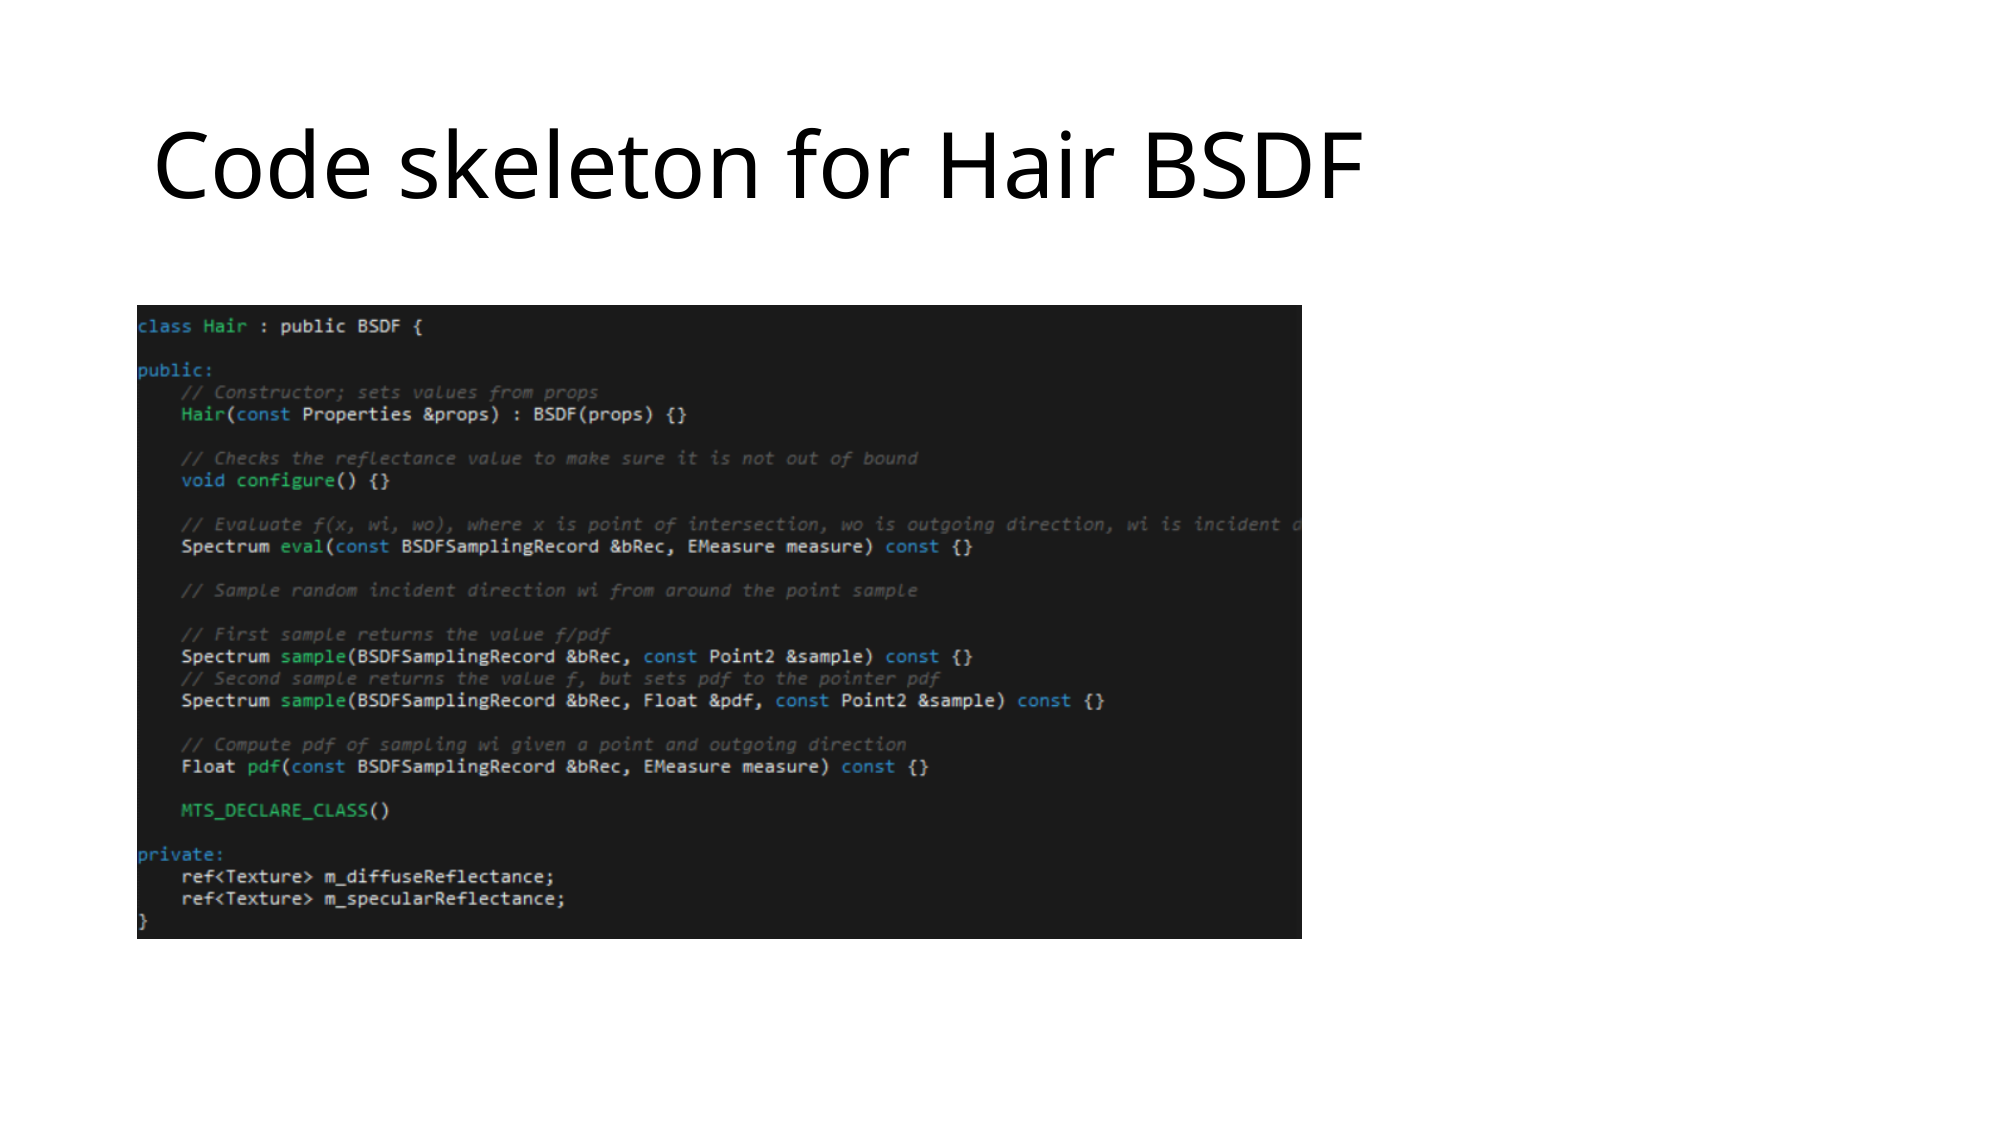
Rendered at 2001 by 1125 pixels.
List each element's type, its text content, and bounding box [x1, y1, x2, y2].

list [137, 305, 1302, 939]
title Code skeleton for Hair BSDF [137, 59, 1863, 278]
